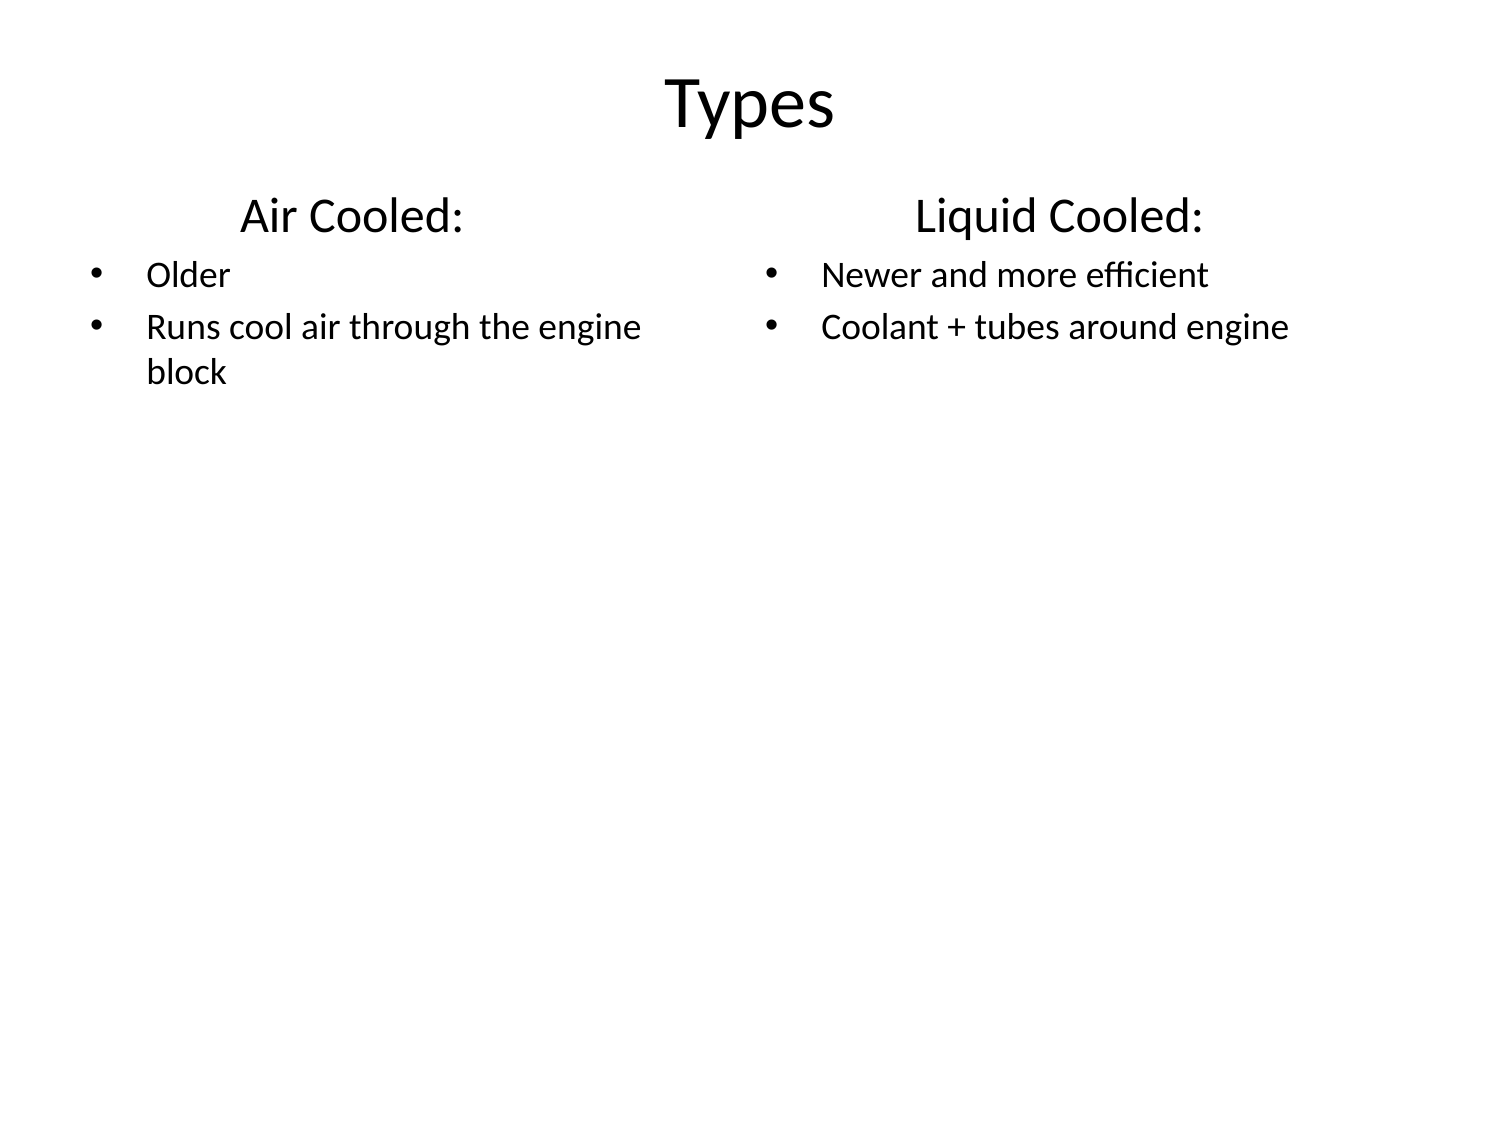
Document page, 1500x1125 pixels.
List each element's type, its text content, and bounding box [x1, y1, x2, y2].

title Types [75, 45, 1425, 150]
text_box Liquid Cooled: Newer and more efficient Coolant + tubes around engine [750, 174, 1400, 1005]
list Air Cooled: Older Runs cool air through the engine block [75, 174, 725, 1005]
